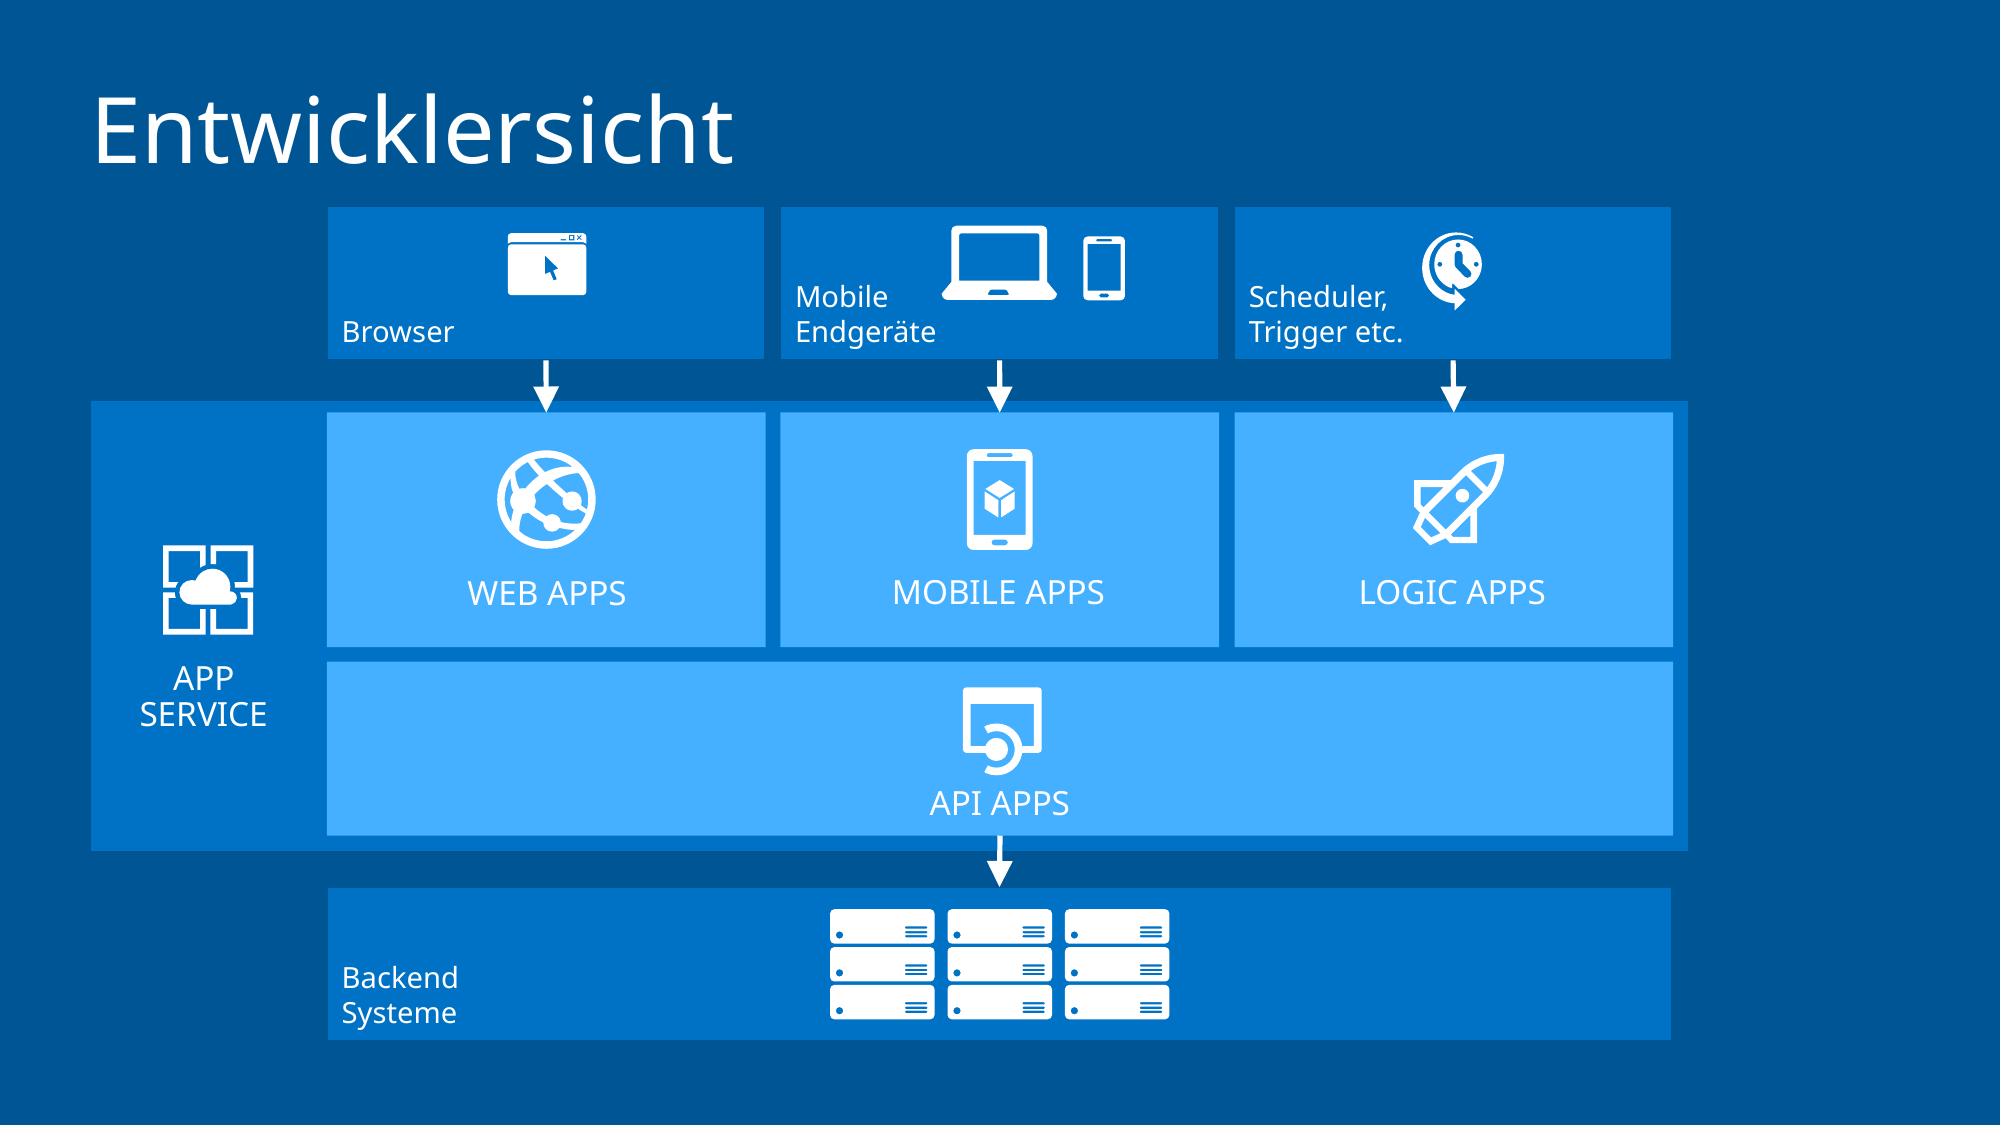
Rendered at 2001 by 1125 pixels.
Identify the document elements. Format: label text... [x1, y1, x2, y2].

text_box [780, 205, 1219, 413]
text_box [326, 205, 766, 413]
text_box [162, 591, 207, 636]
text_box Web Apps [329, 564, 766, 625]
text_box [1233, 205, 1673, 413]
text_box Logic Apps [1234, 564, 1671, 625]
text_box [496, 449, 597, 550]
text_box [326, 835, 1673, 1042]
text_box [965, 448, 1034, 552]
text_box [209, 544, 255, 589]
text_box [326, 411, 767, 648]
text_box API Apps [860, 774, 1140, 835]
text_box App Service [107, 654, 300, 725]
text_box [326, 661, 1674, 837]
text_box [178, 567, 238, 606]
text_box Mobile Apps [780, 564, 1217, 625]
text_box [209, 591, 255, 636]
text_box [89, 399, 1690, 853]
text_box [961, 686, 1043, 774]
text_box [779, 411, 1220, 648]
text_box [1411, 452, 1506, 547]
text_box [162, 544, 207, 589]
title Entwicklersicht [90, 77, 1910, 206]
text_box [1234, 411, 1674, 648]
